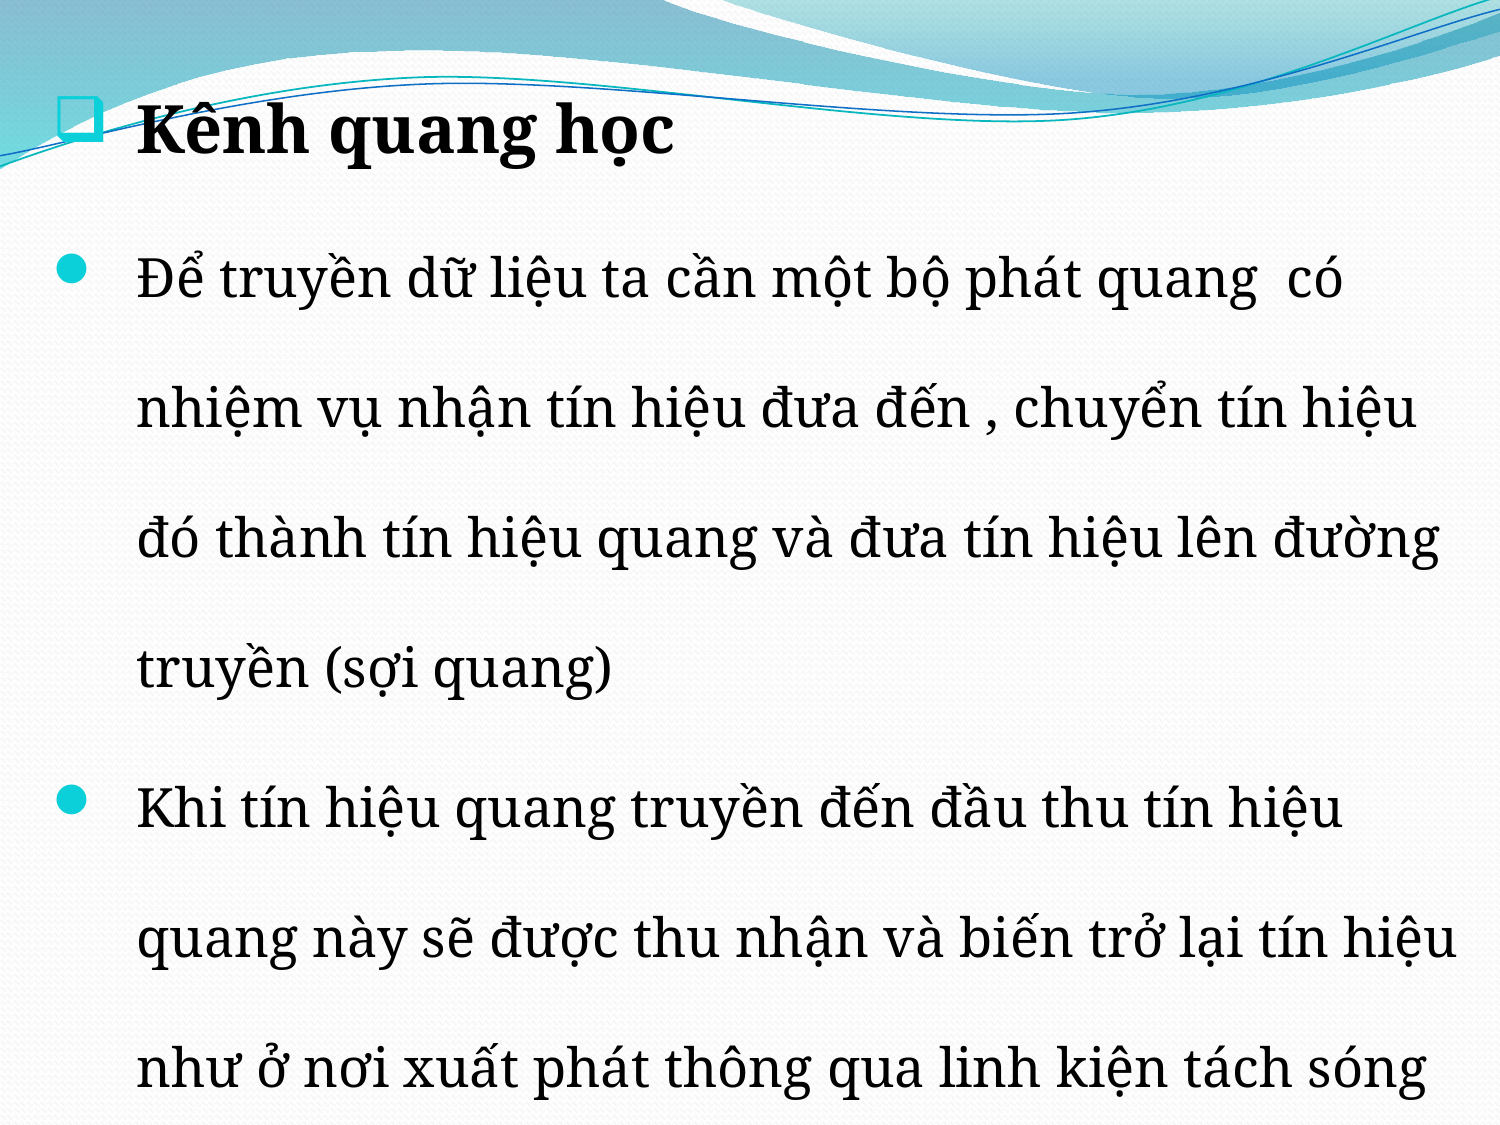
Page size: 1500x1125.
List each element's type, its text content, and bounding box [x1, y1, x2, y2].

list Kênh quang học Để truyền dữ liệu ta cần một bộ phát quang có nhiệm vụ nhận tín hiệu đưa đến , chuyển tín hiệu đó thành tín hiệu quang và đưa tín hiệu lên đường truyền (sợi quang) Khi tín hiệu quang truyền đến đầu thu tín hiệu quang này sẽ được thu nhận và biến trở lại tín hiệu như ở nơi xuất phát thông qua linh kiện tách sóng quang [37, 0, 1500, 1125]
